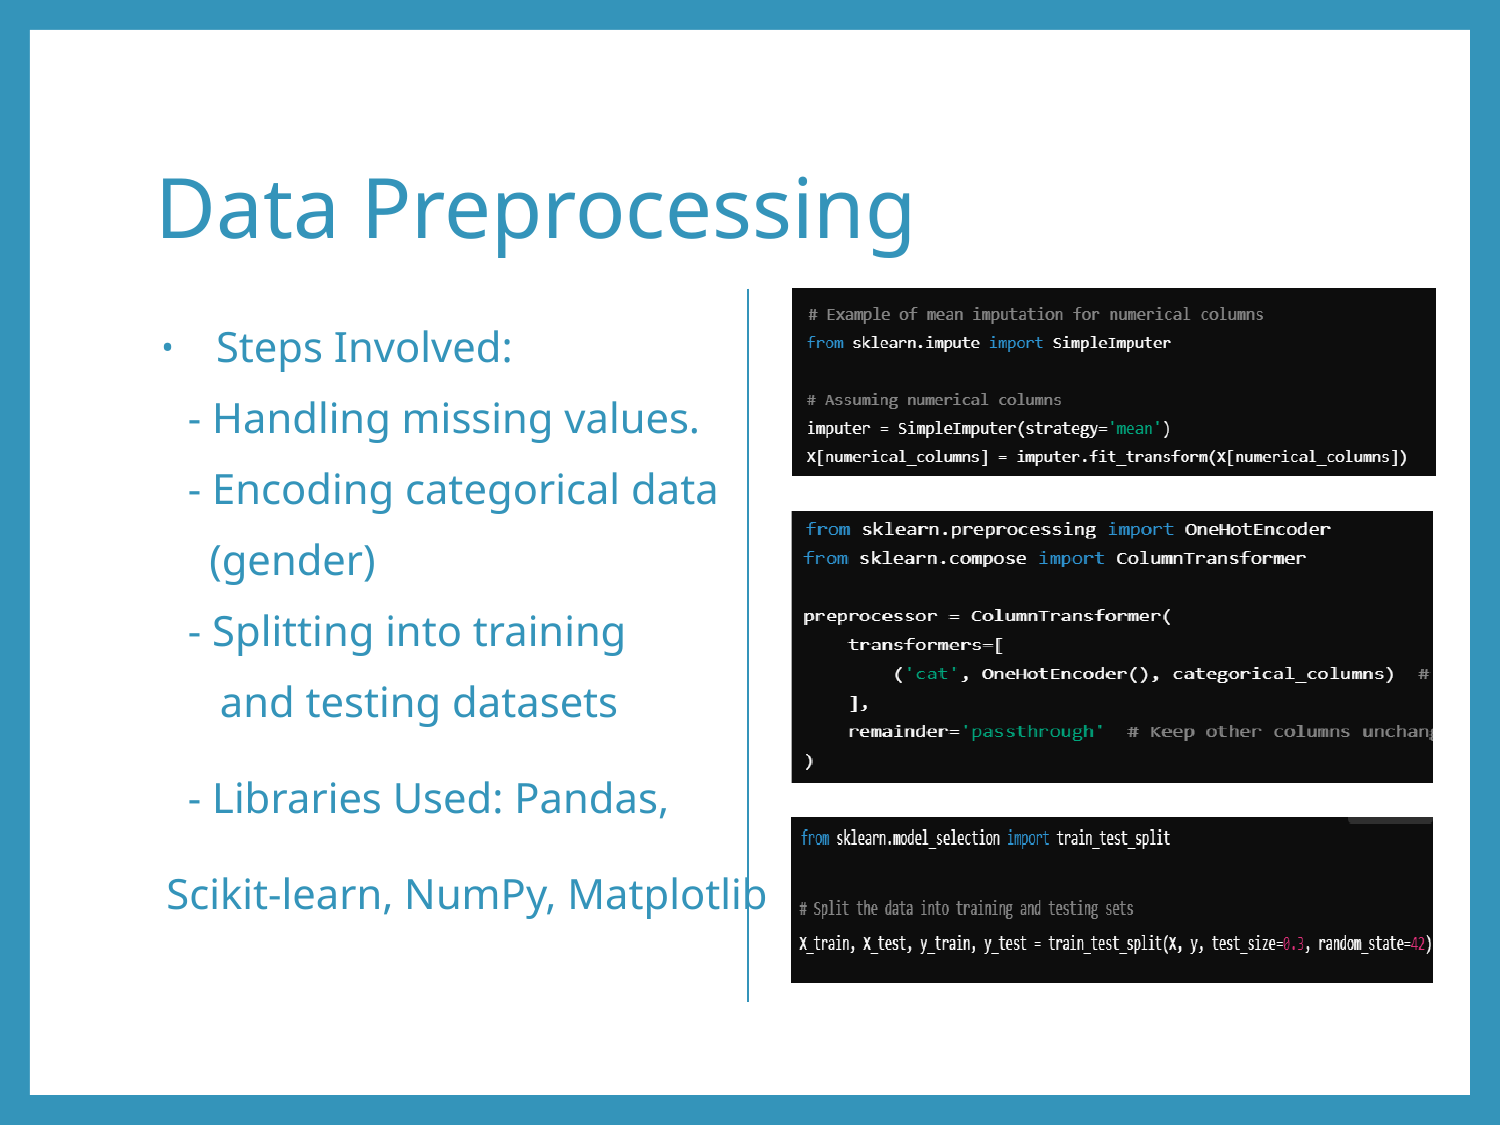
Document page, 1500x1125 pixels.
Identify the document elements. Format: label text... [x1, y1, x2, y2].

picture [791, 510, 1434, 783]
list Steps Involved: - Handling missing values. - Encoding categorical data (gender) - Splitting into training and testing datasets - Libraries Used: Pandas, Scikit-learn, NumPy, Matplotlib [749, 288, 1356, 1002]
picture [792, 288, 1436, 477]
picture [791, 817, 1434, 984]
list Steps Involved: - Handling missing values. - Encoding categorical data (gender) - Splitting into training and testing datasets - Libraries Used: Pandas, Scikit-learn, NumPy, Matplotlib [140, 288, 747, 1002]
title Data Preprocessing [140, 99, 1356, 288]
